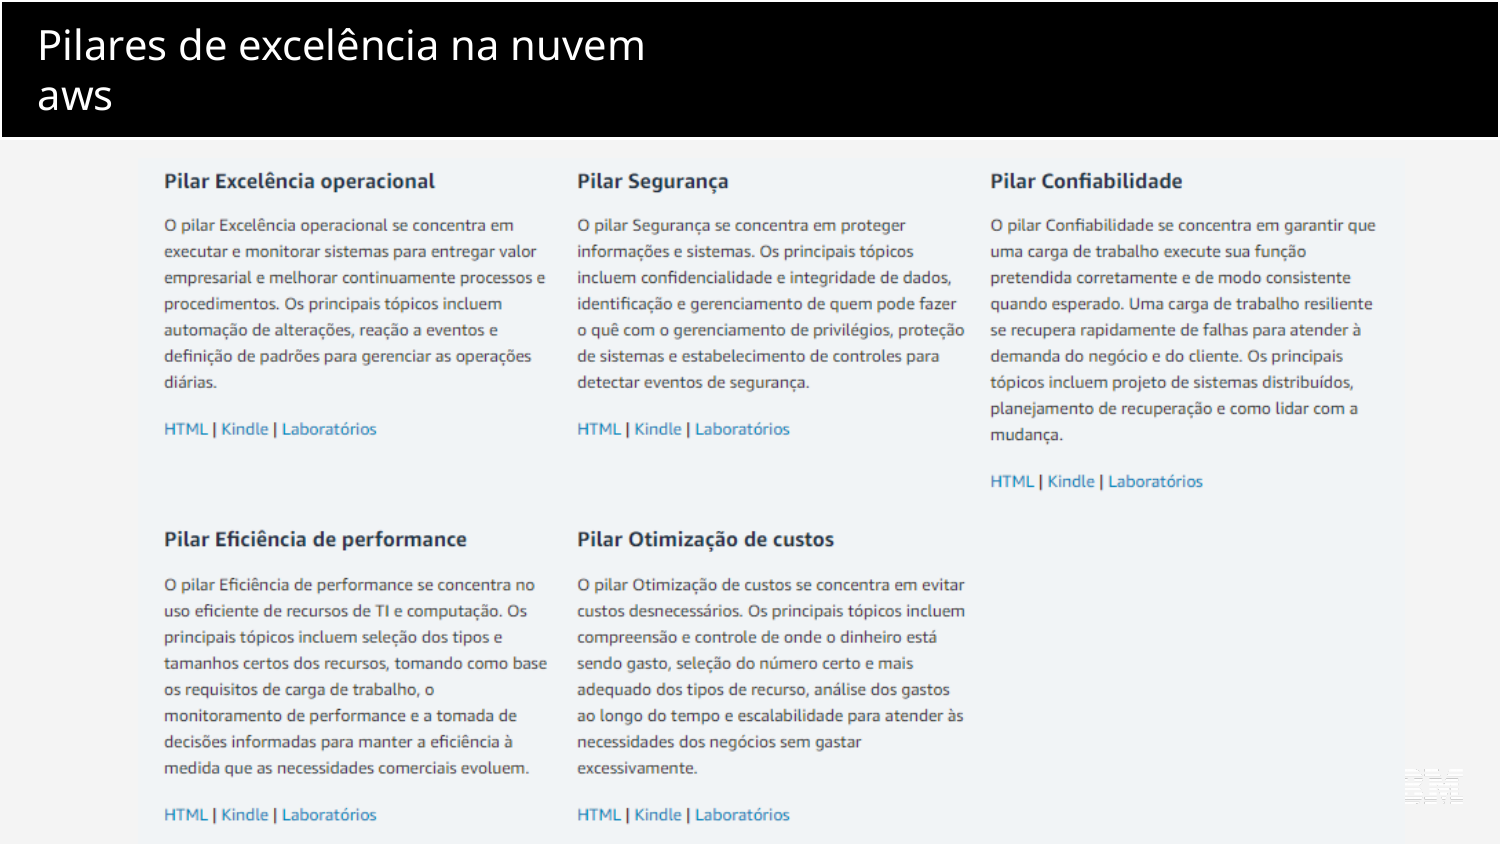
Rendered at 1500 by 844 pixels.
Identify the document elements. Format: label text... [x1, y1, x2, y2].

text_box [0, 0, 1500, 140]
footer Pilares de excelência na nuvem aws [37, 55, 713, 83]
picture [137, 157, 1463, 844]
